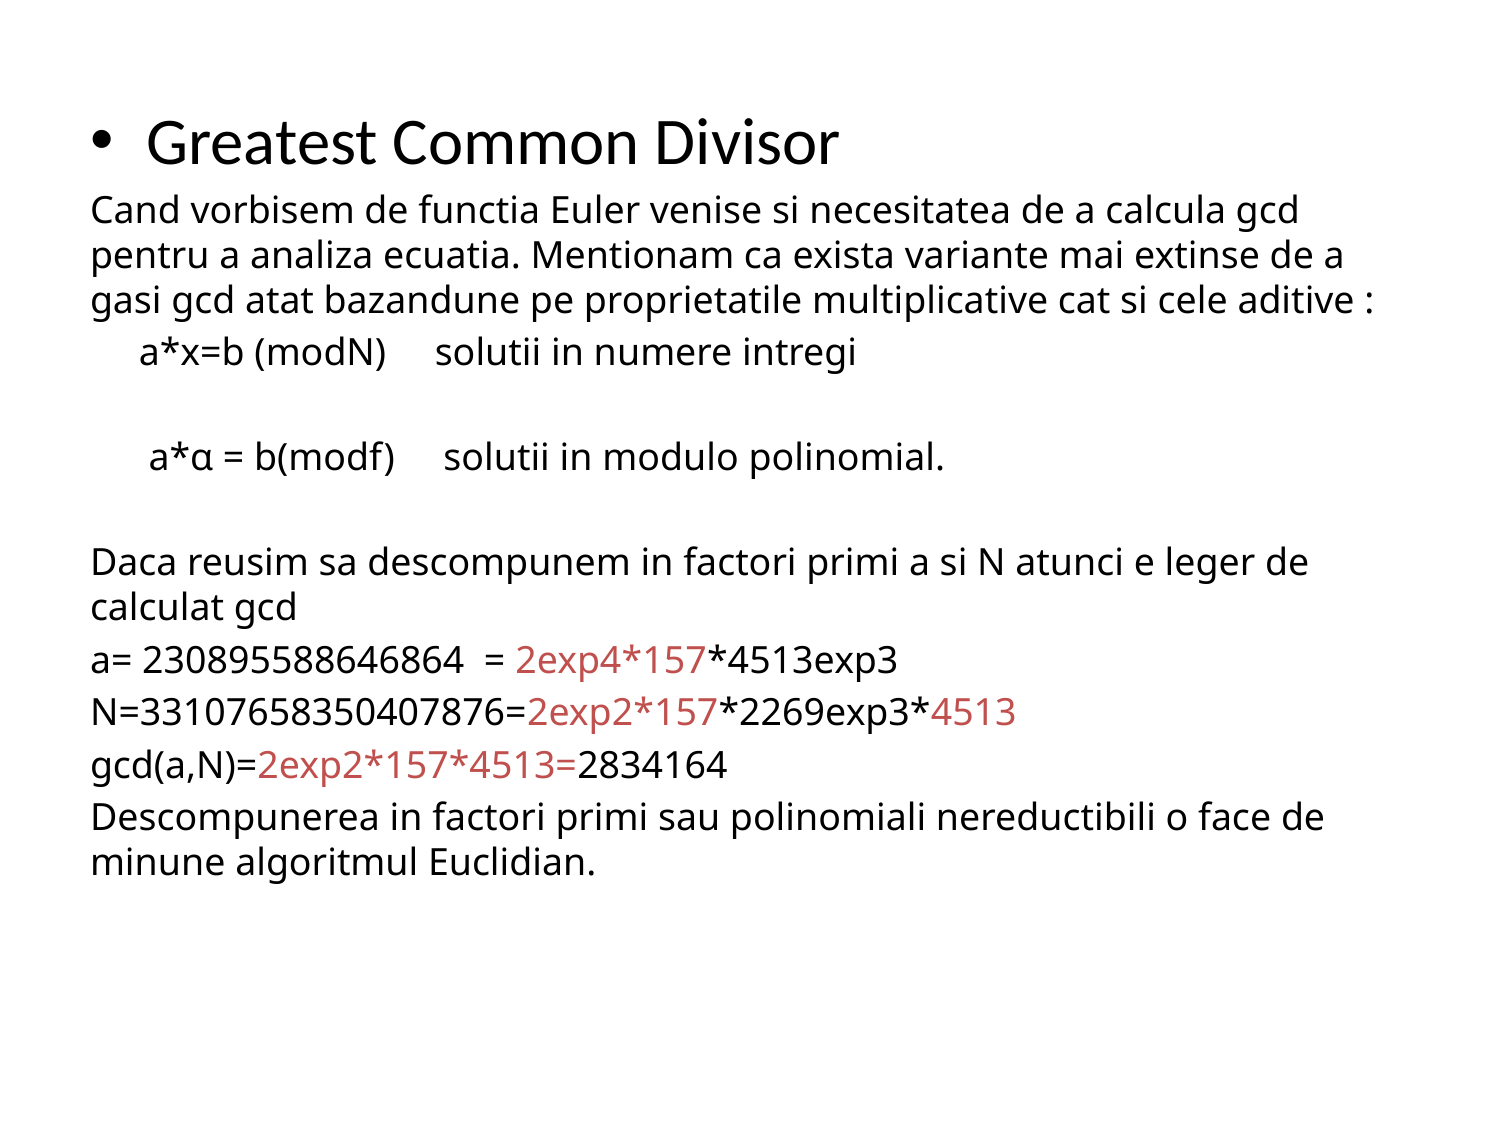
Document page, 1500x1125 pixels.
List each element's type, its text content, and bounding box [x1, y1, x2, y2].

list Greatest Common Divisor Cand vorbisem de functia Euler venise si necesitatea de a calcula gcd pentru a analiza ecuatia. Mentionam ca exista variante mai extinse de a gasi gcd atat bazandune pe proprietatile multiplicative cat si cele aditive : a*x=b (modN) solutii in numere intregi a*α = b(modf) solutii in modulo polinomial. Daca reusim sa descompunem in factori primi a si N atunci e leger de calculat gcd a= 230895588646864 = 2exp4*157*4513exp3 N=33107658350407876=2exp2*157*2269exp3*4513 gcd(a,N)=2exp2*157*4513=2834164 Descompunerea in factori primi sau polinomiali nereductibili o face de minune algoritmul Euclidian. [75, 90, 1425, 1005]
